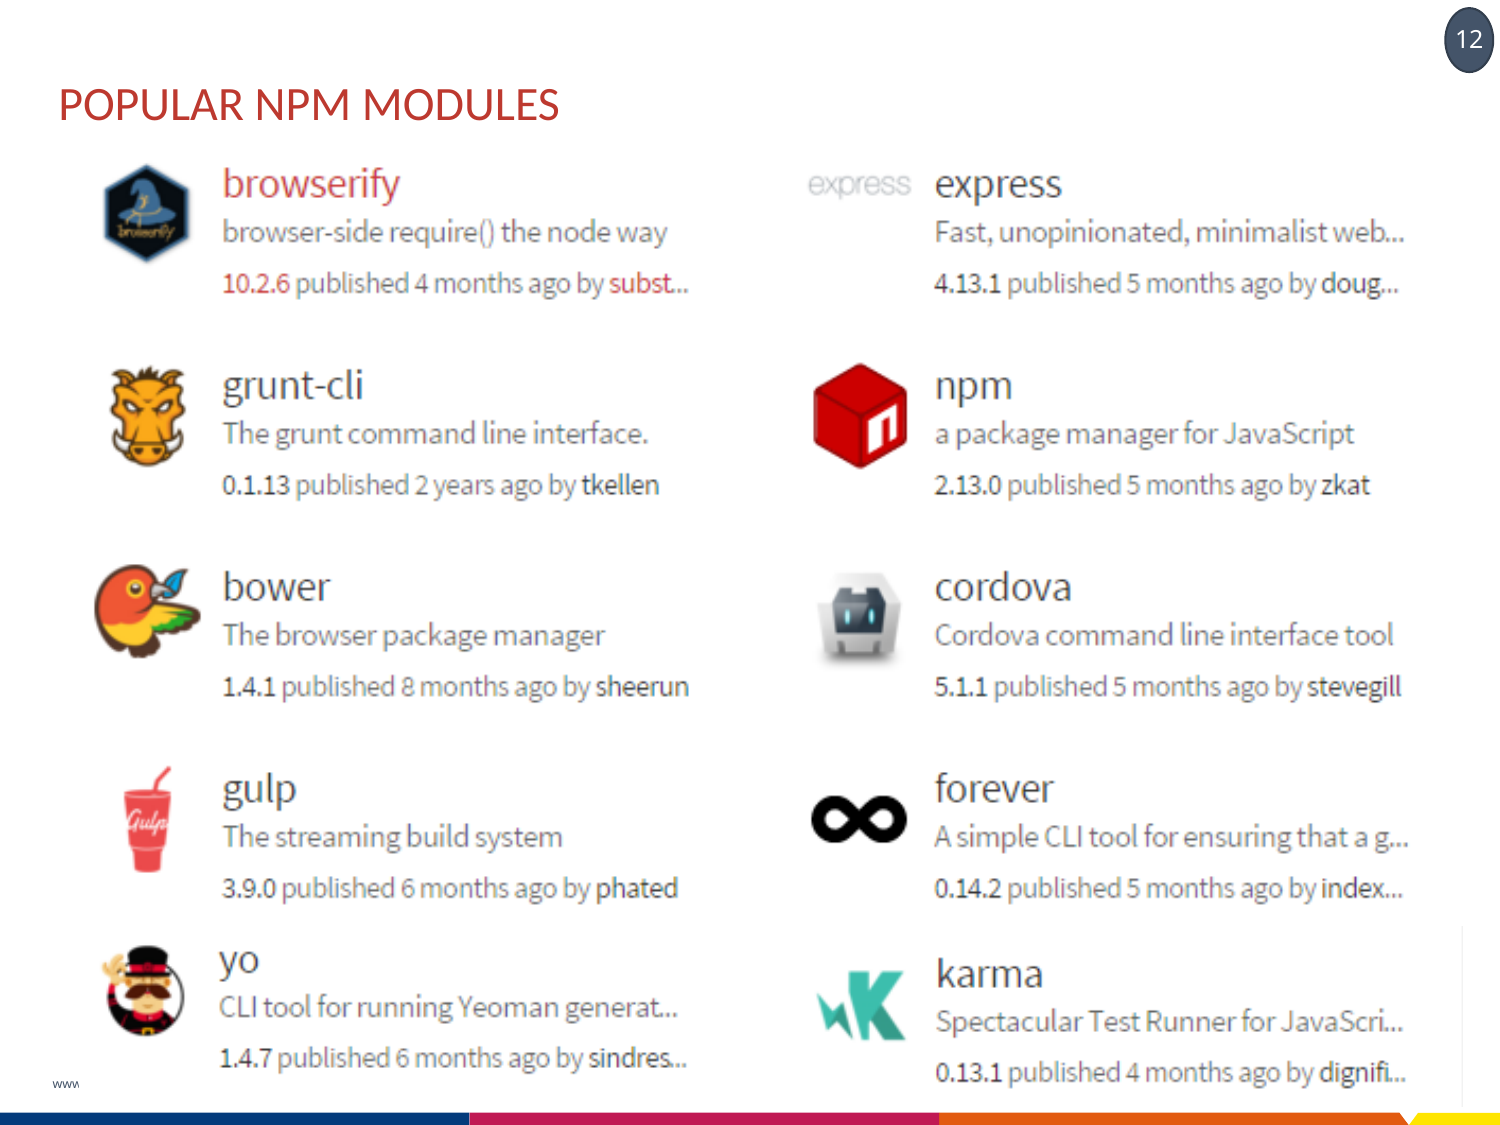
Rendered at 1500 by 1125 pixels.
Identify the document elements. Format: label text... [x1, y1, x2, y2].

picture [65, 128, 1463, 1109]
title popular npm modules [47, 59, 1411, 143]
